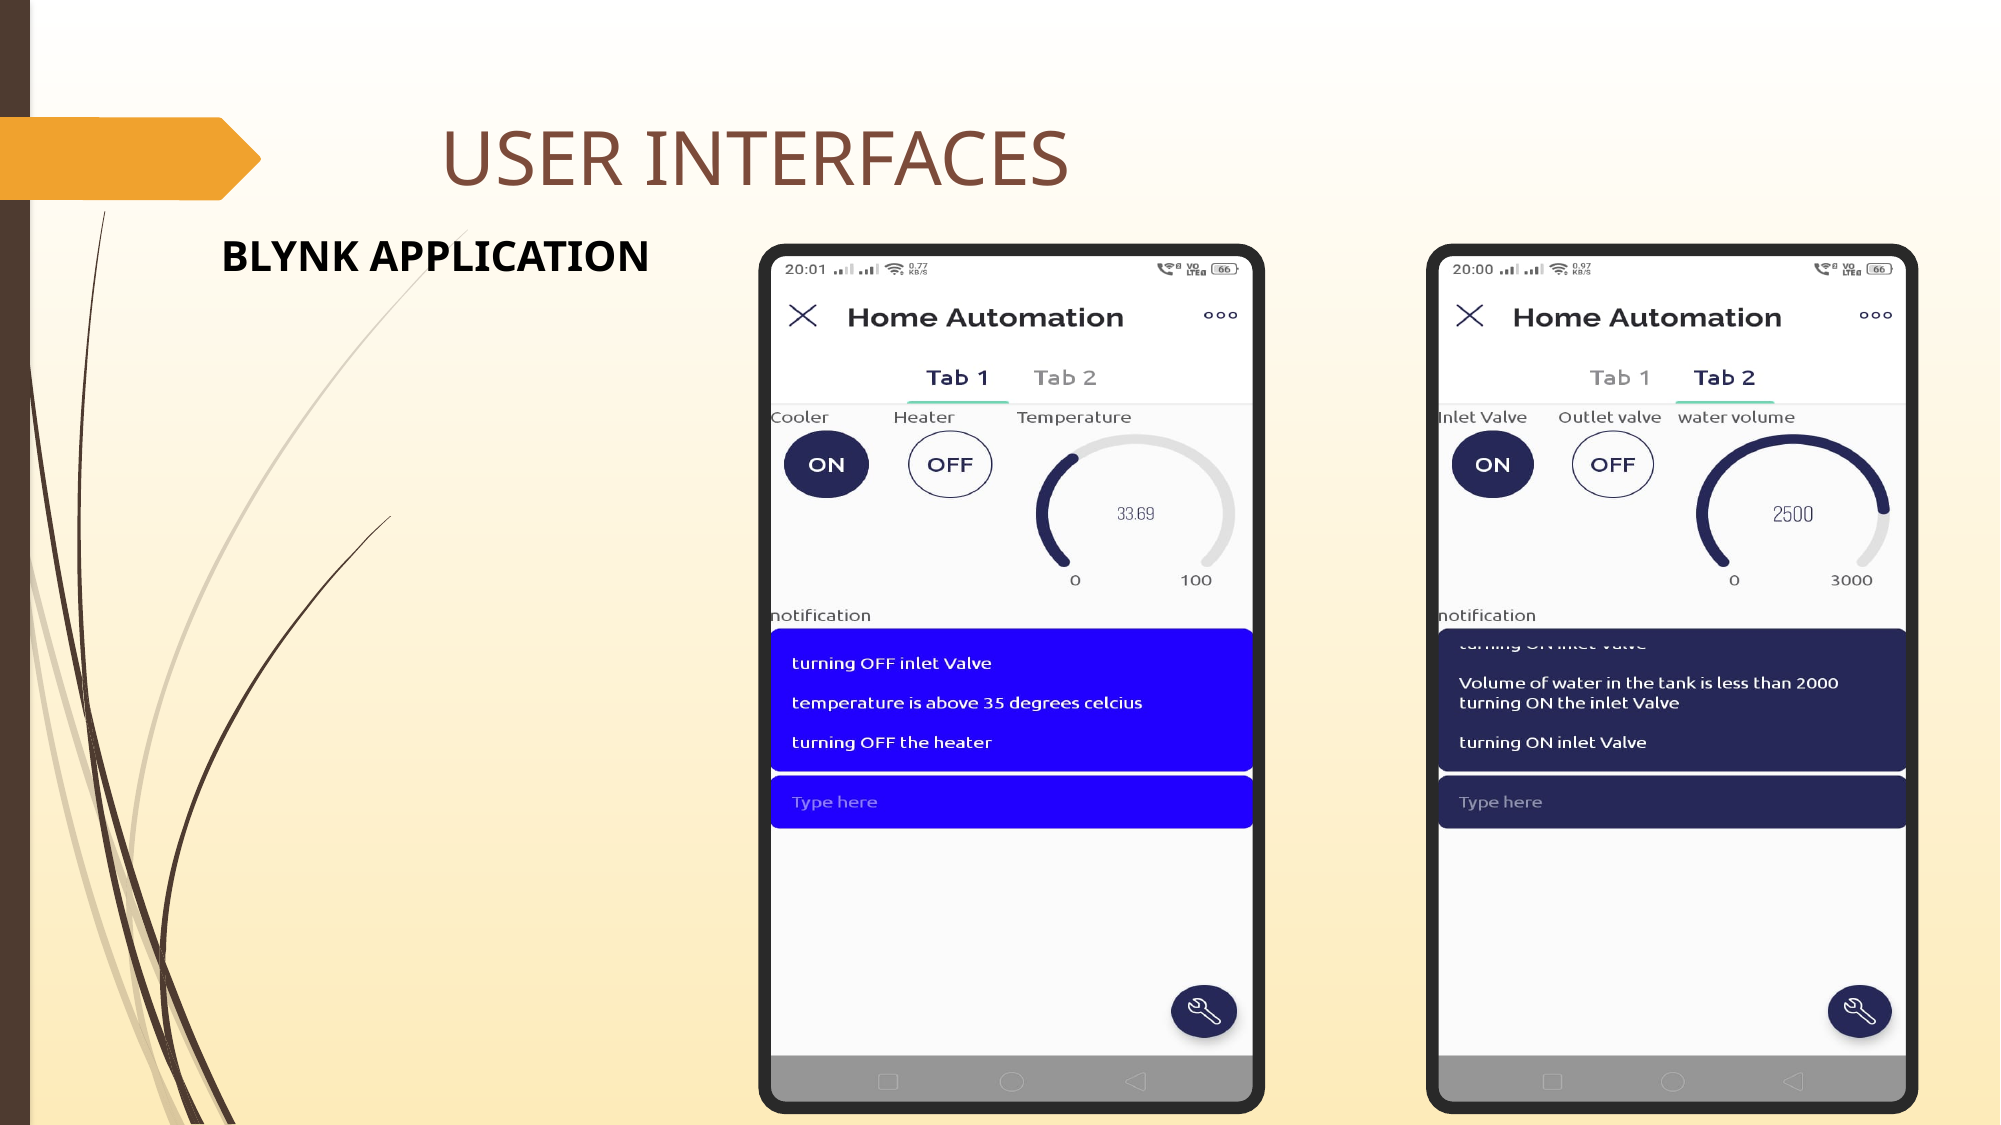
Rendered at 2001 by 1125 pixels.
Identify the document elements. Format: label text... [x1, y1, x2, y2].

picture [764, 249, 1260, 1109]
title USER INTERFACES [425, 102, 1888, 313]
list BLYNK APPLICATION [205, 222, 868, 313]
picture [1432, 249, 1913, 1109]
